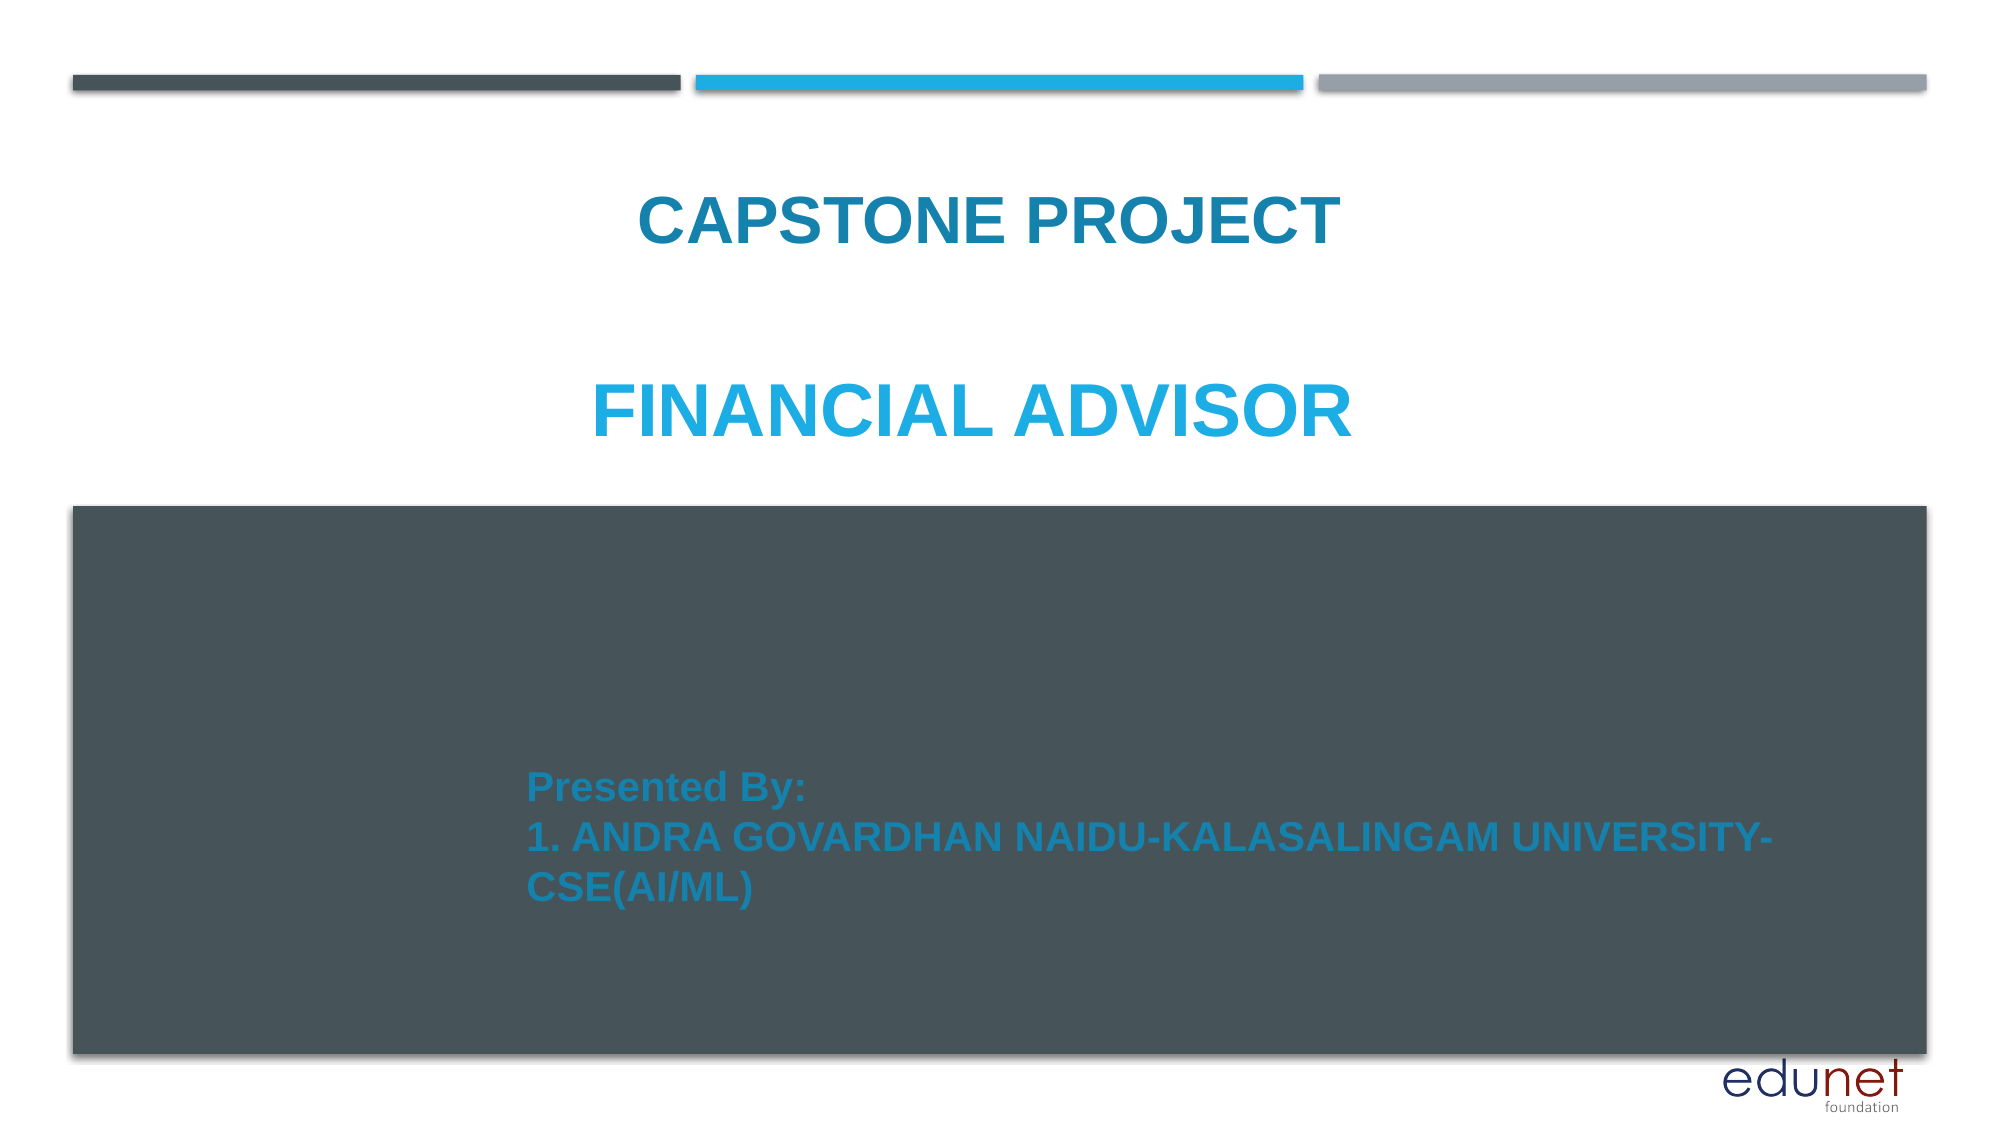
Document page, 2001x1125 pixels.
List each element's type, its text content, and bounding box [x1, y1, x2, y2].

text_box Presented By: 1. ANDRA GOVARDHAN NAIDU-KALASALINGAM UNIVERSITY-CSE(AI/ML) [511, 752, 1821, 918]
picture [1719, 1056, 1905, 1116]
title FINANCIAL ADVISOR [222, 298, 1723, 460]
text_box CAPSTONE PROJECT [0, 169, 2000, 265]
